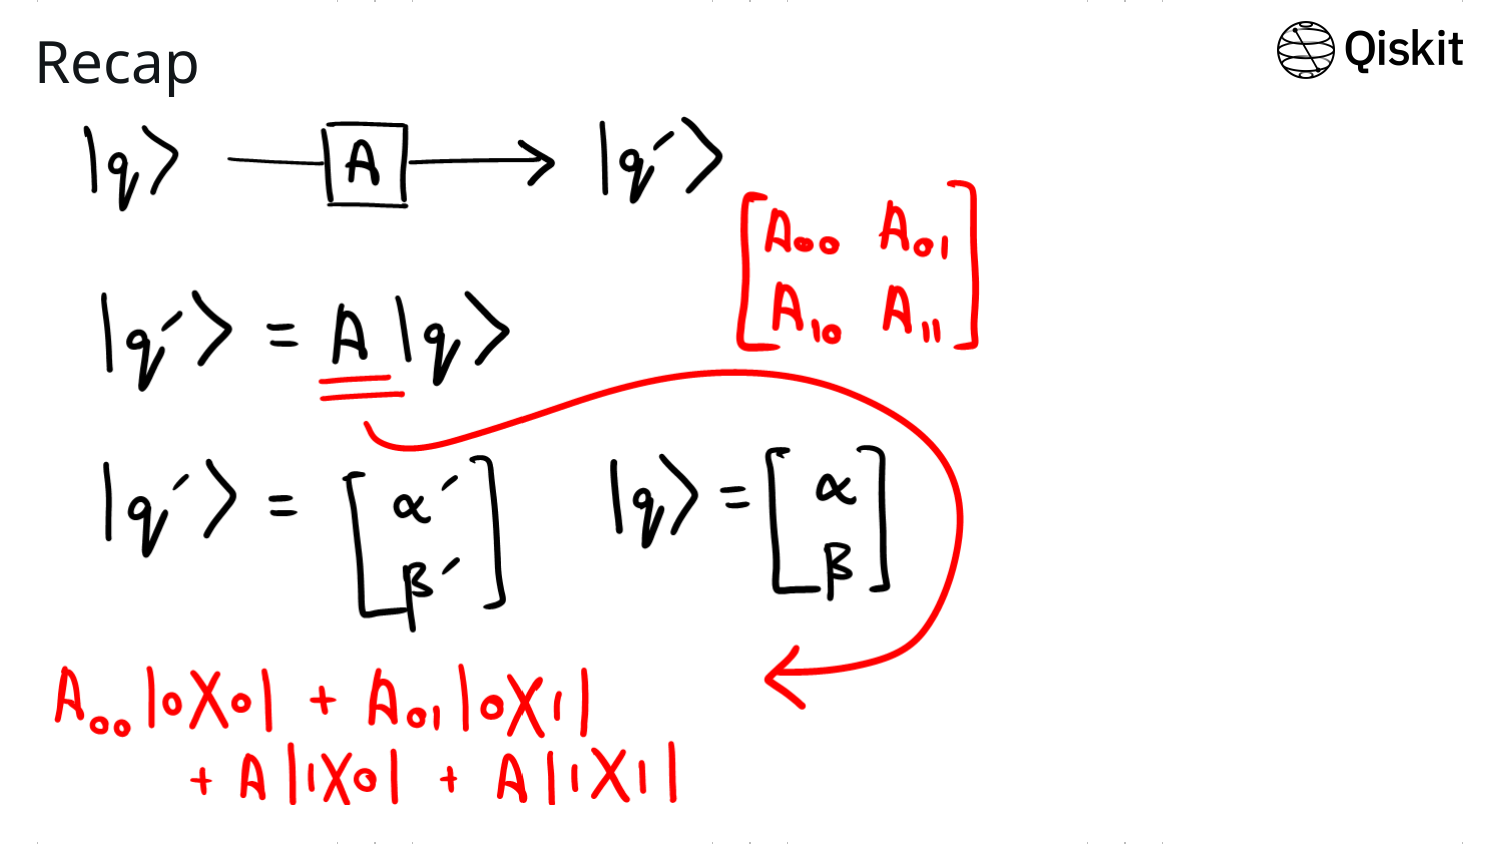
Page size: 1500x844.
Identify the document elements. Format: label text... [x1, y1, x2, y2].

picture [34, 106, 1006, 805]
picture [1277, 21, 1463, 79]
title Recap [34, 33, 1125, 272]
